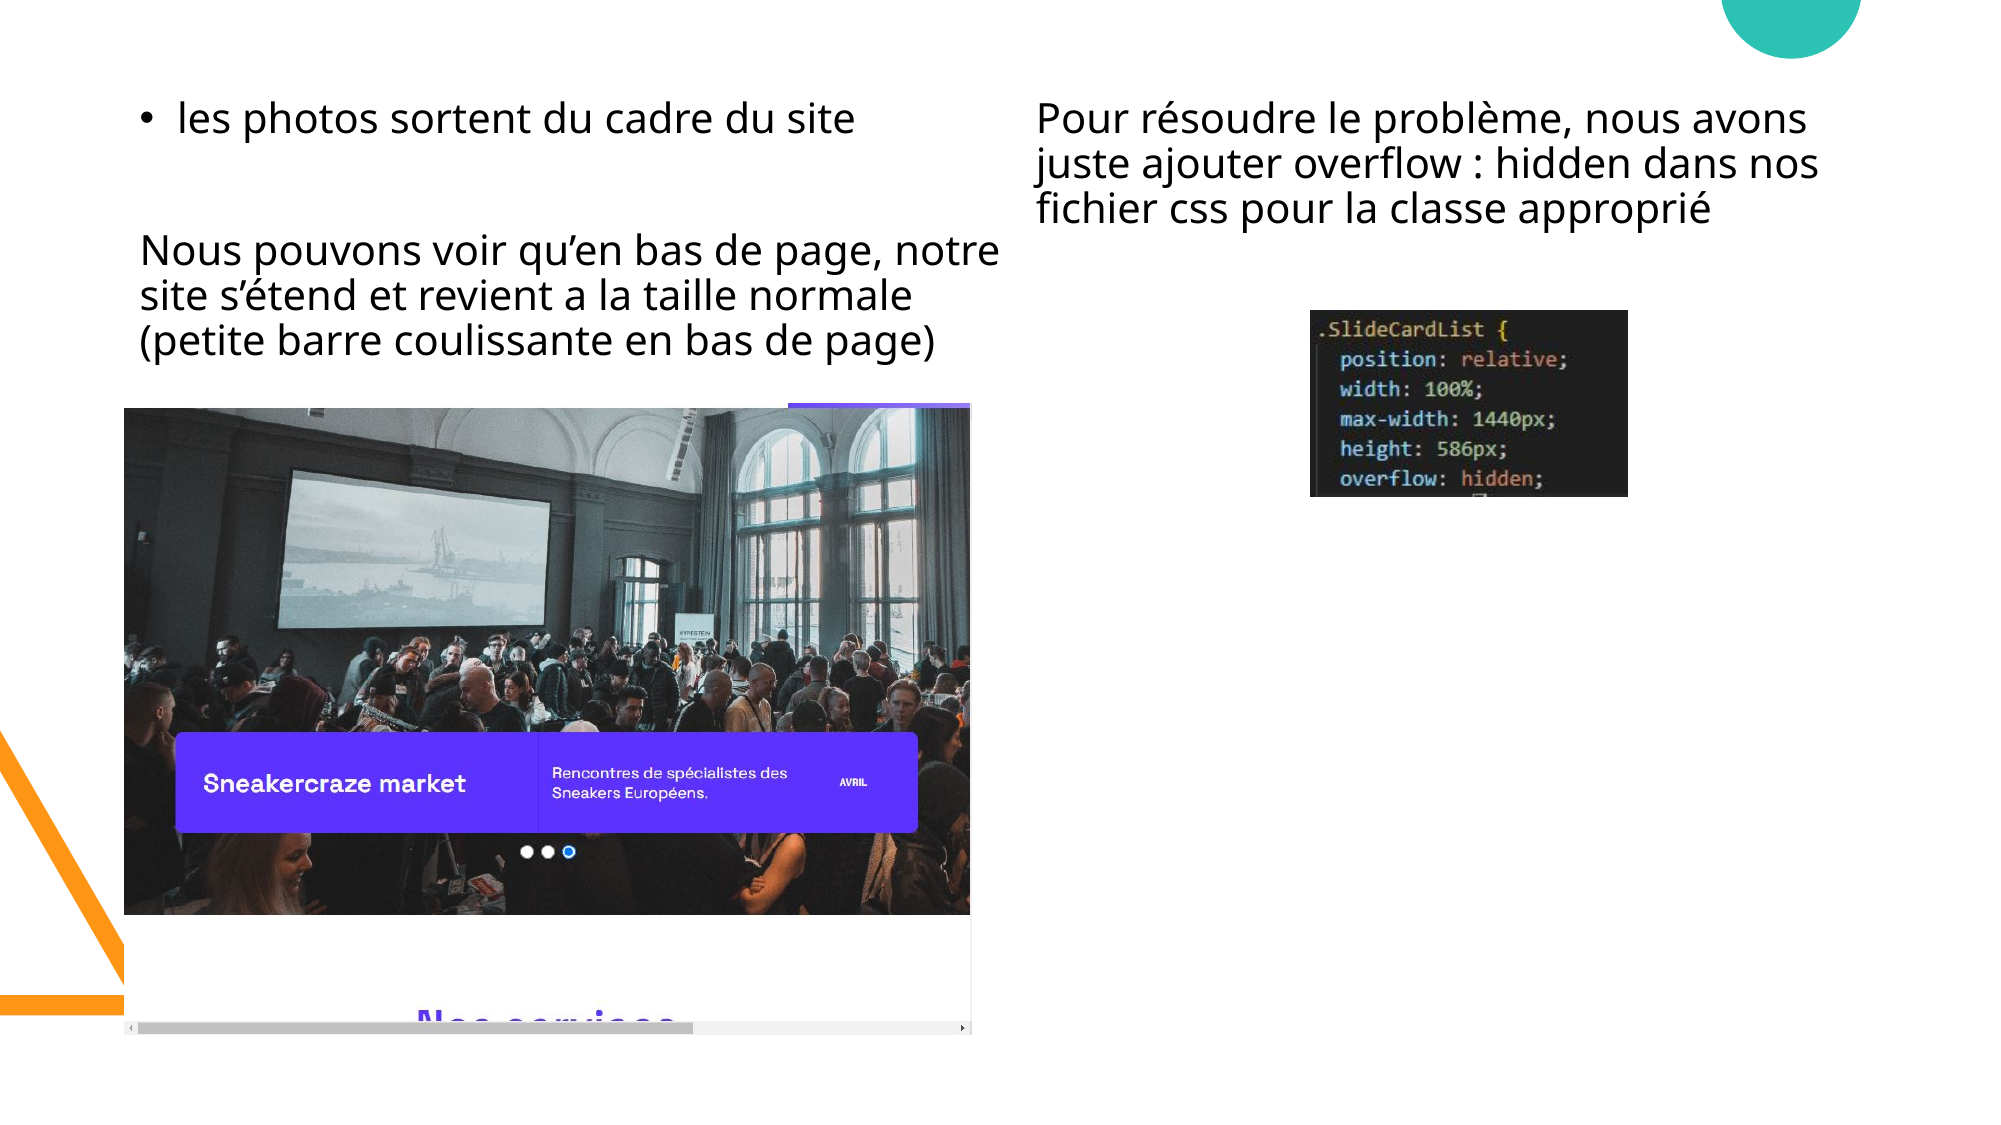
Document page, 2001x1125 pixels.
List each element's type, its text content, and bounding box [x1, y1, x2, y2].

picture [124, 403, 972, 1035]
text_box les photos sortent du cadre du site Nous pouvons voir qu’en bas de page, notre site s’étend et revient a la taille normale (petite barre coulissante en bas de page) [124, 89, 1020, 783]
picture [1310, 310, 1628, 497]
text_box Pour résoudre le problème, nous avons juste ajouter overflow : hidden dans nos fichier css pour la classe approprié [1020, 89, 1918, 783]
